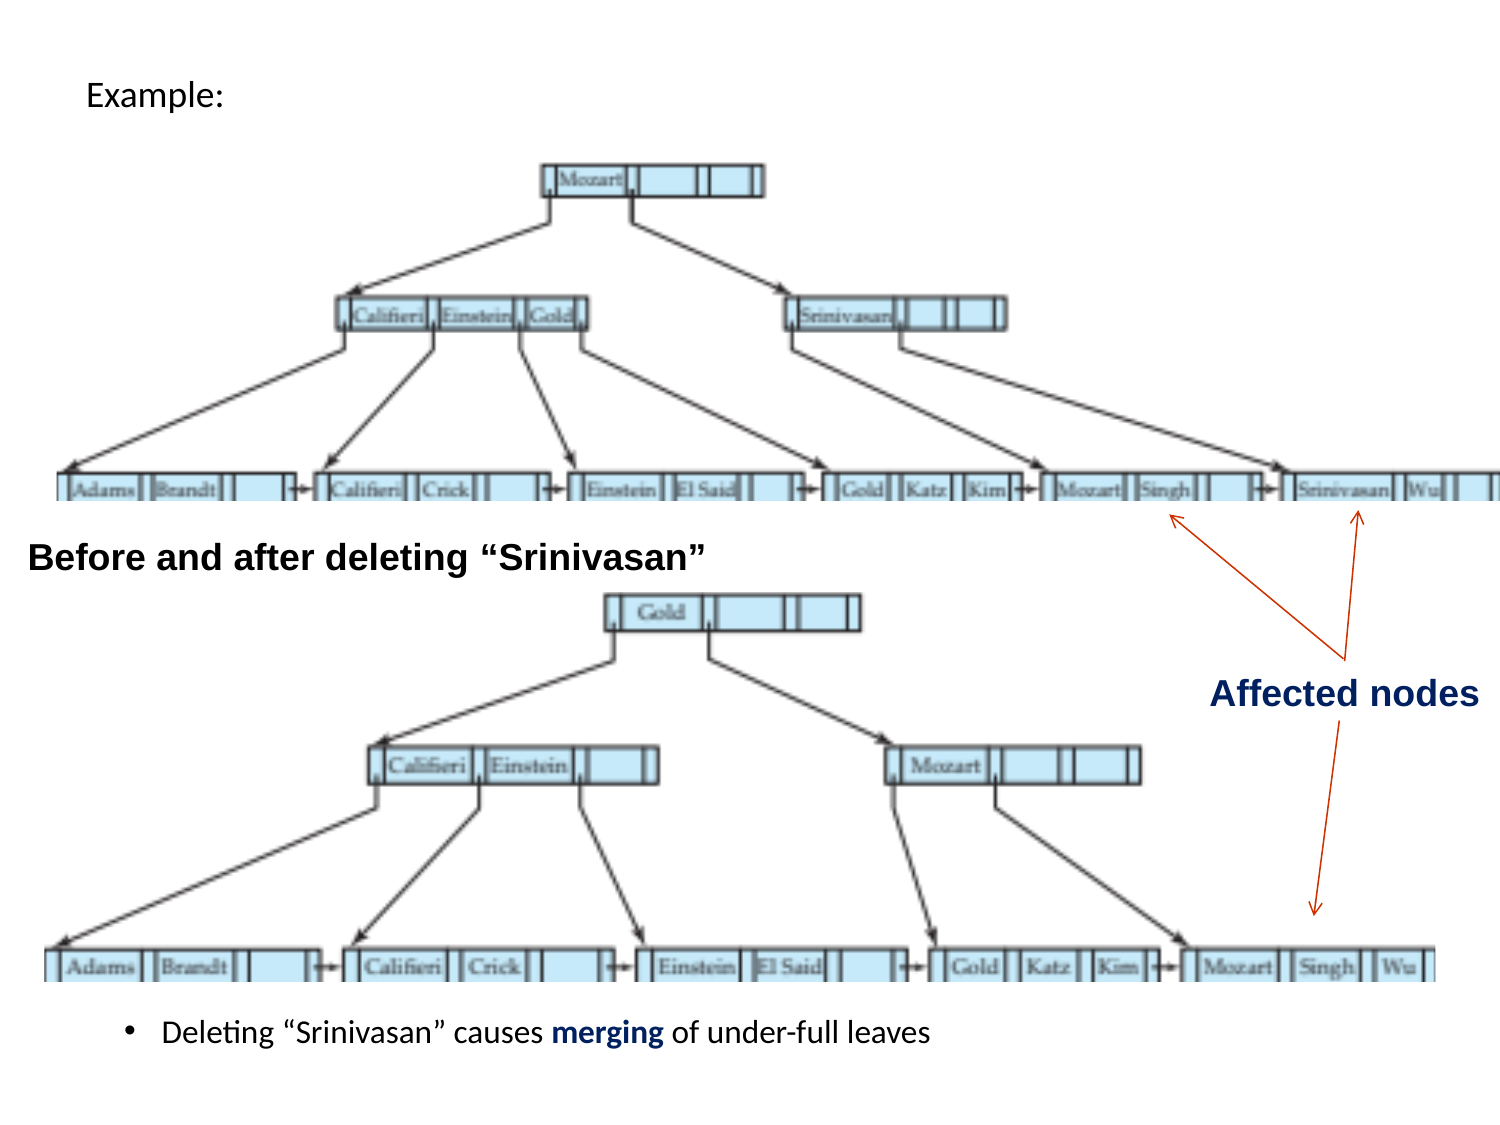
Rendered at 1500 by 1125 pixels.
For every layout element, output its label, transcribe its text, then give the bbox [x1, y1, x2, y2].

picture [56, 162, 1500, 501]
text_box Affected nodes [1436, 661, 1495, 721]
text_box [1344, 510, 1359, 662]
text_box Before and after deleting “Srinivasan” [12, 525, 722, 586]
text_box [1169, 514, 1344, 659]
text_box Example: [71, 62, 249, 123]
text_box Deleting “Srinivasan” causes merging of under-full leaves [109, 1006, 1213, 1061]
picture [44, 592, 1436, 982]
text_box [1313, 720, 1340, 917]
